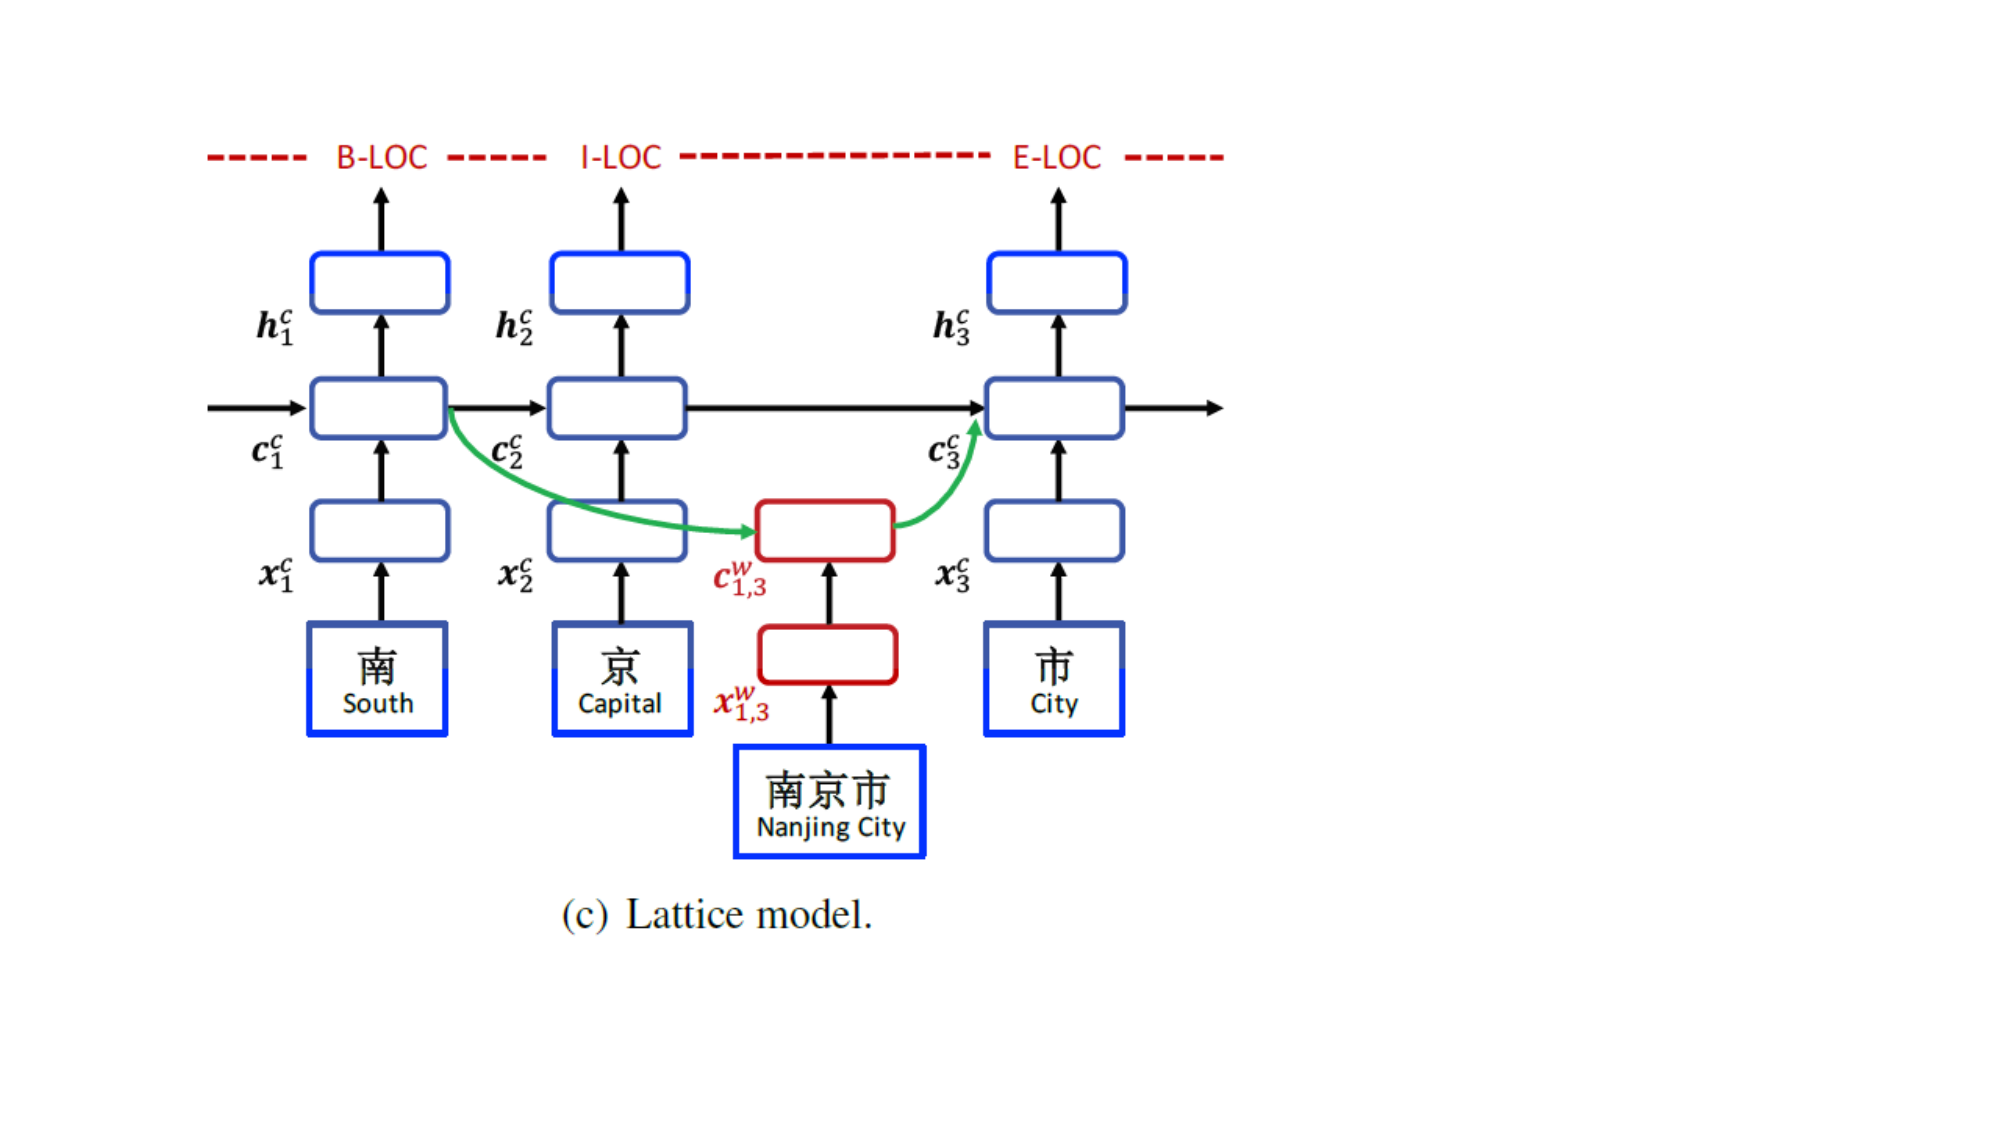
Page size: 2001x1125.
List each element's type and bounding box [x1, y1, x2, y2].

picture [161, 86, 1307, 980]
